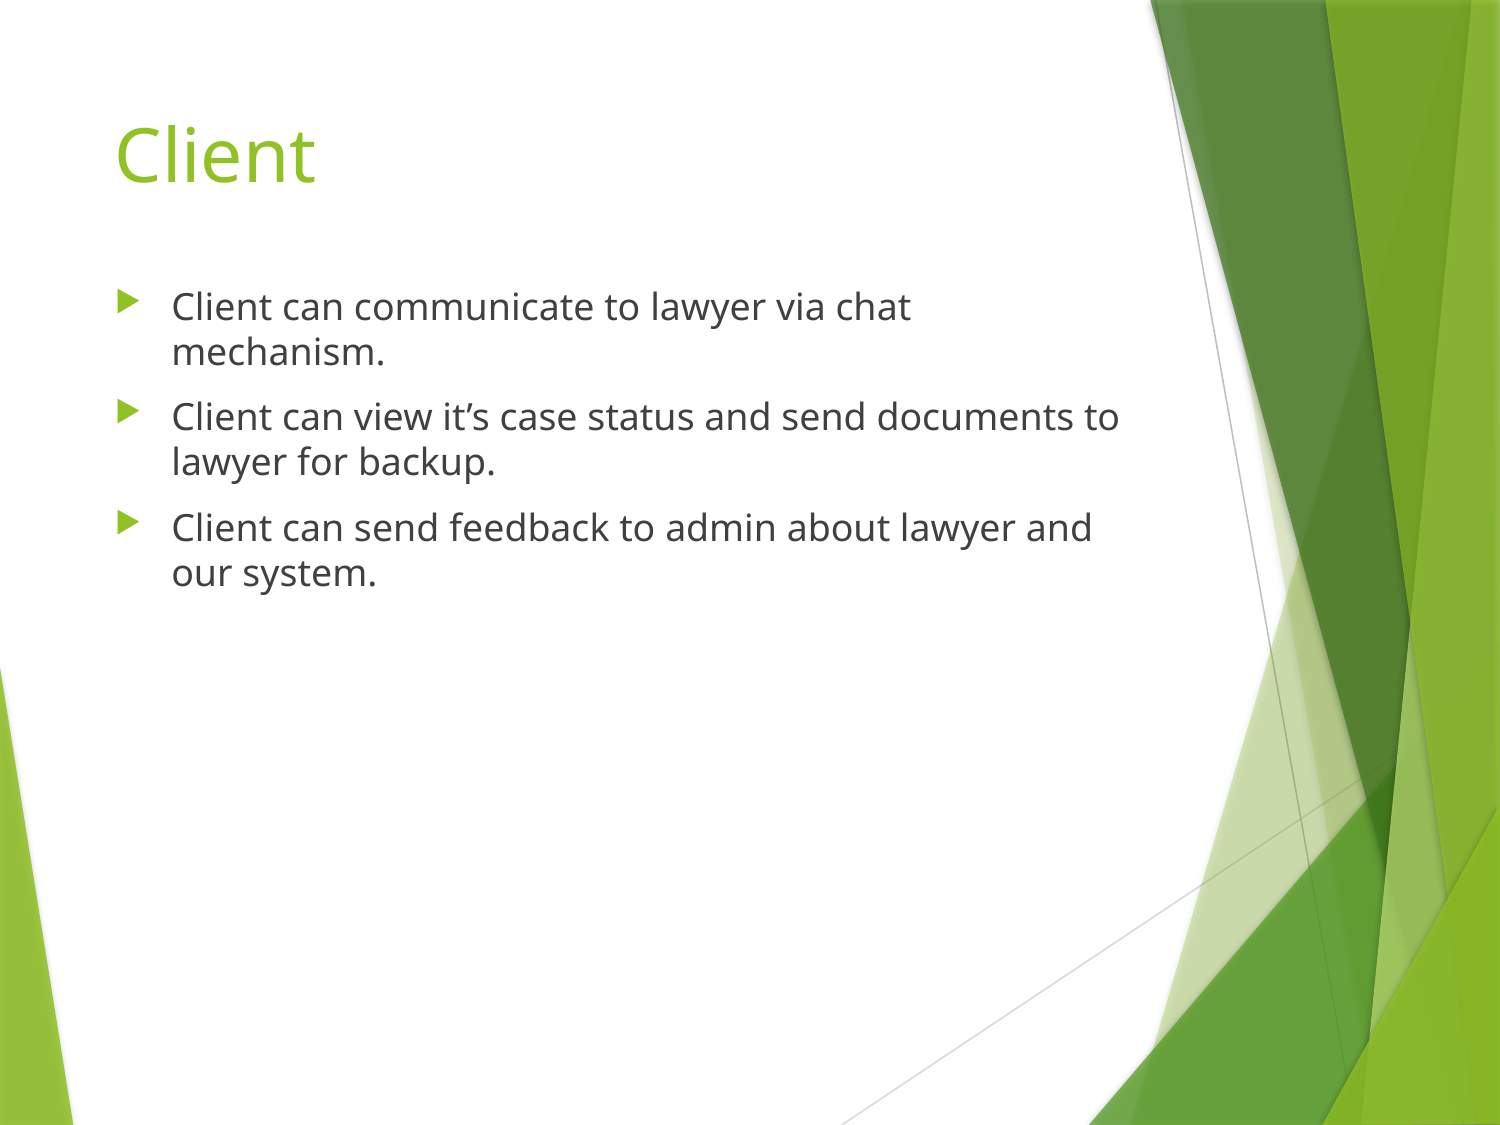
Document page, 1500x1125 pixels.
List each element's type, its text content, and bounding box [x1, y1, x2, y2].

title Client [99, 99, 1142, 275]
list Client can communicate to lawyer via chat mechanism. Client can view it’s case status and send documents to lawyer for backup. Client can send feedback to admin about lawyer and our system. [99, 275, 1142, 912]
